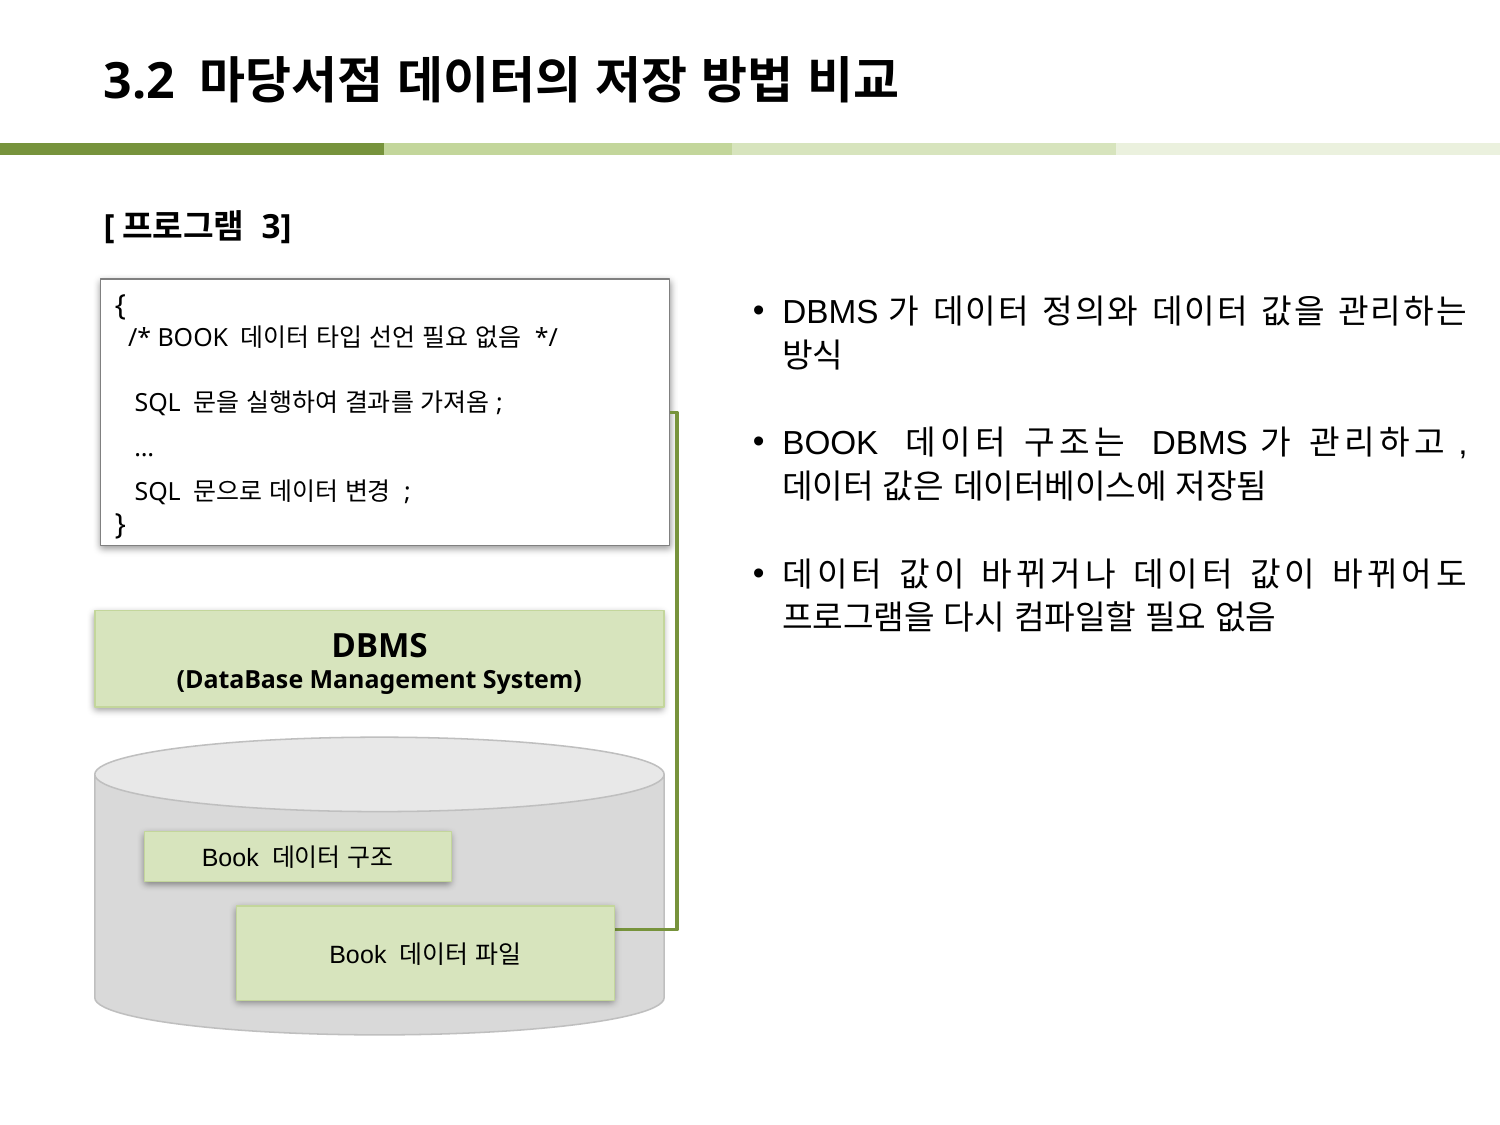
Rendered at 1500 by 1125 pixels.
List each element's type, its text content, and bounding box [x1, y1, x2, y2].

list [프로그램 3] [88, 177, 1412, 1077]
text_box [94, 278, 670, 1036]
title 3.2 마당서점 데이터의 저장 방법 비교 [88, 32, 1330, 124]
text_box DBMS가 데이터 정의와 데이터 값을 관리하는 방식 BOOK 데이터 구조는 DBMS가 관리하고, 데이터 값은 데이터베이스에 저장됨 데이터 값이 바뀌거나 데이터 값이 바뀌어도 프로그램을 다시 컴파일할 필요 없음 [738, 278, 1483, 688]
